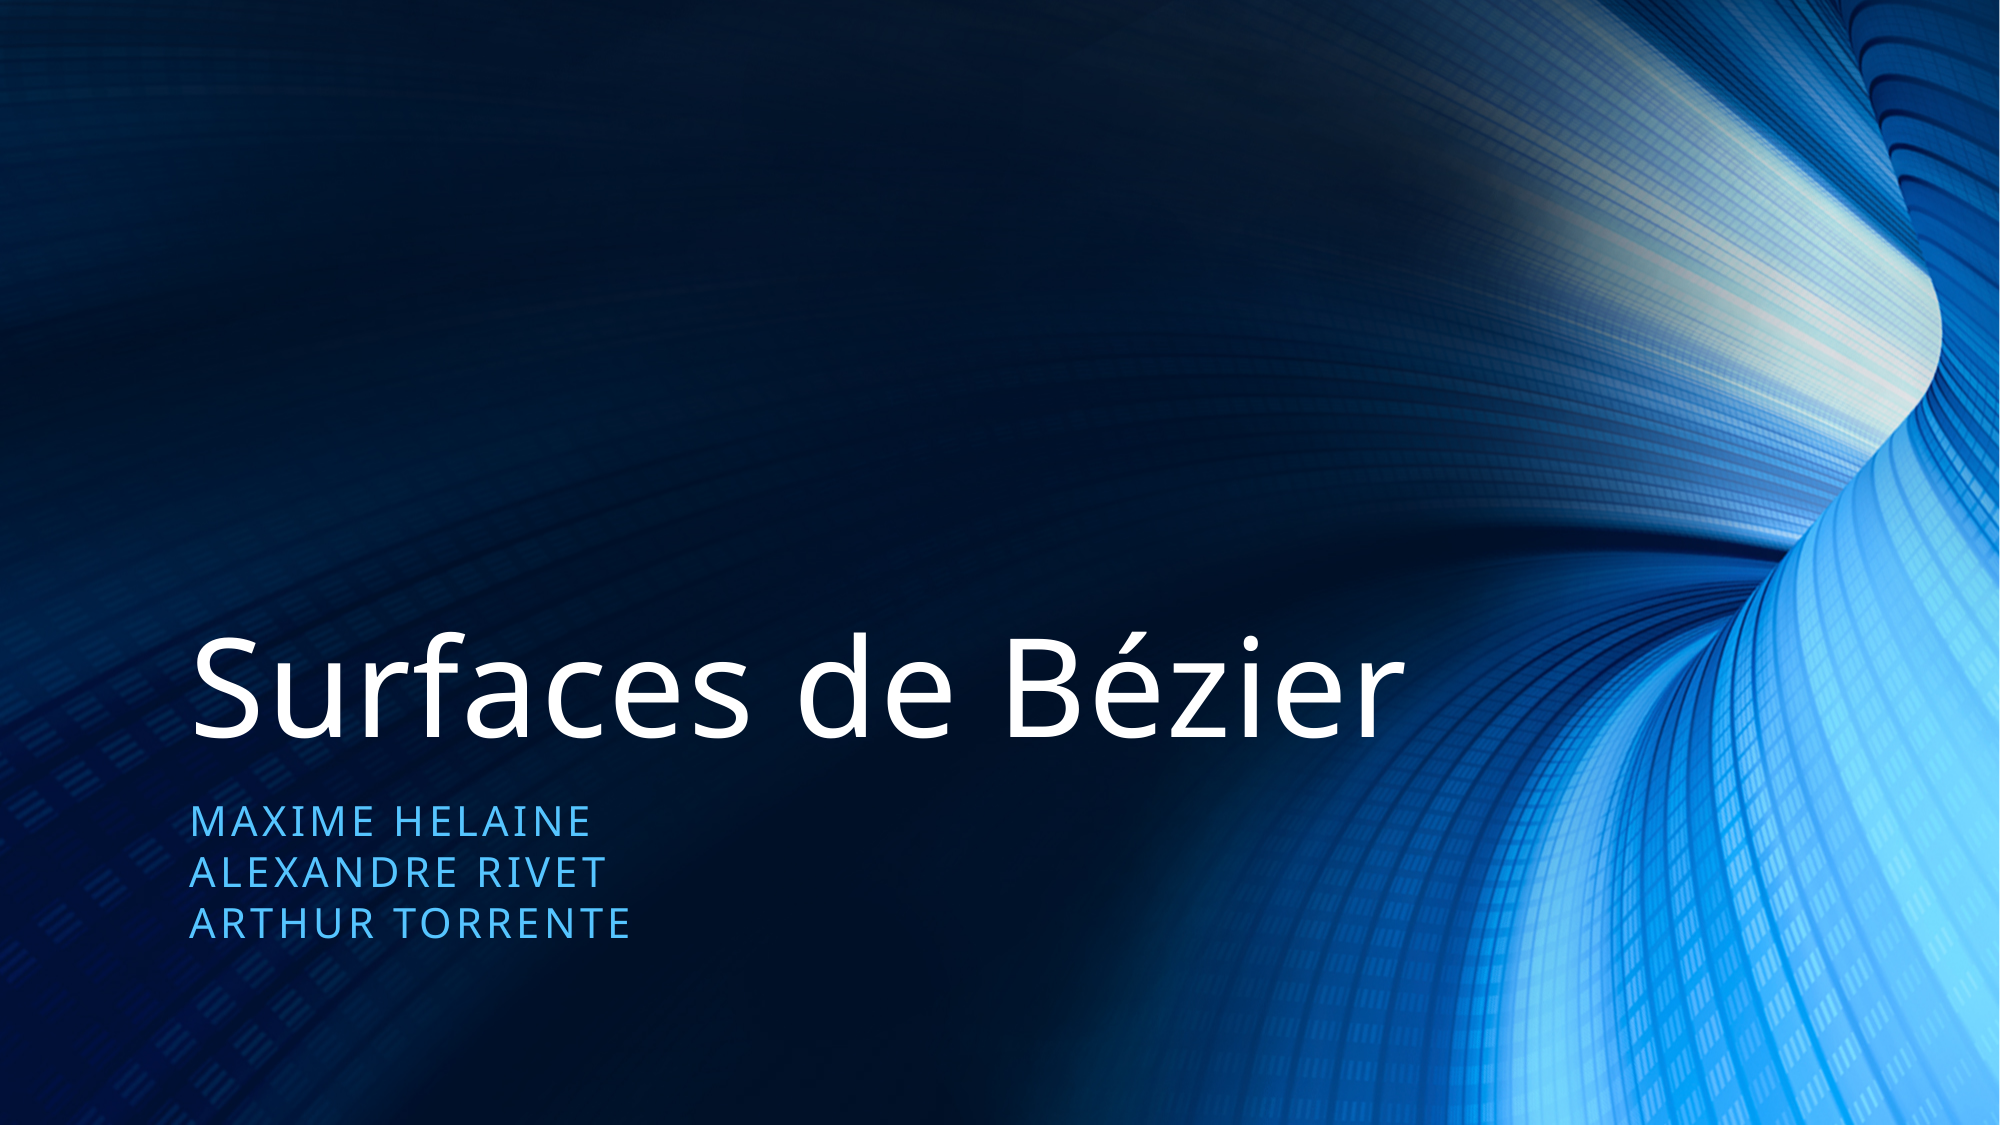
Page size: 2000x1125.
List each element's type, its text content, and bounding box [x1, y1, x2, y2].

title Surfaces de Bézier [174, 299, 1525, 775]
subtitle Maxime Helaine Alexandre rivet Arthur torrente [174, 787, 1525, 988]
picture [0, 0, 2000, 1125]
